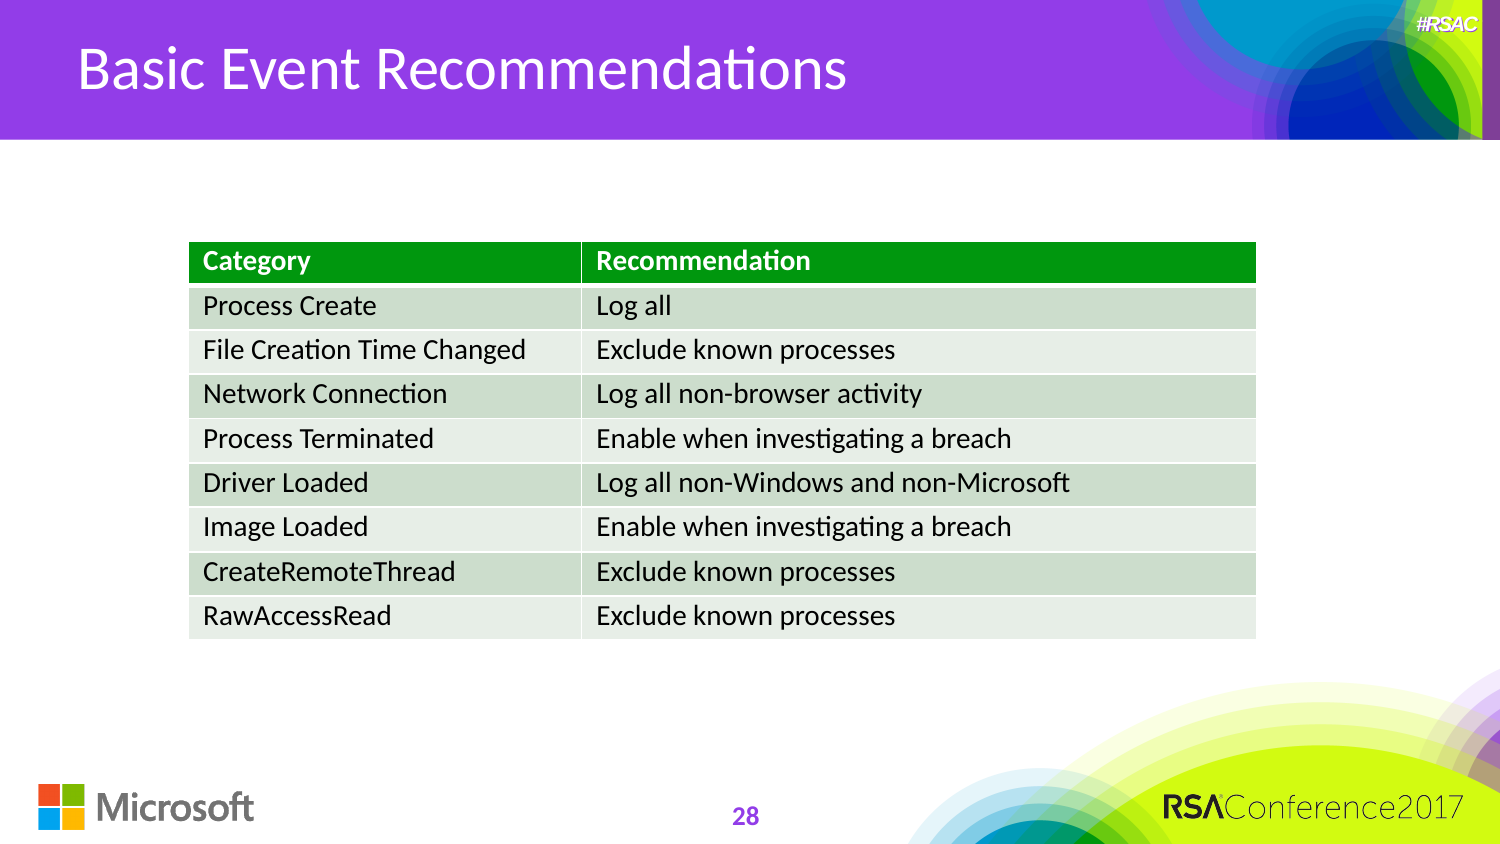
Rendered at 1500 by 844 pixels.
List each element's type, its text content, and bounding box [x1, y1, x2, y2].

table_cell Enable when investigating a breach [582, 508, 1256, 551]
table_cell Exclude known processes [582, 597, 1256, 639]
table_cell Log all [582, 288, 1256, 329]
table_cell Process Terminated [189, 419, 581, 462]
table_cell Log all non-browser activity [582, 375, 1256, 418]
table_cell Driver Loaded [189, 464, 581, 506]
table_cell Network Connection [189, 375, 581, 418]
table_cell Exclude known processes [582, 553, 1256, 595]
table_cell Enable when investigating a breach [582, 419, 1256, 462]
table_cell RawAccessRead [189, 597, 581, 639]
table_cell Image Loaded [189, 508, 581, 551]
table_cell File Creation Time Changed [189, 331, 581, 373]
table_cell Log all non-Windows and non-Microsoft [582, 464, 1256, 506]
table_header Recommendation [582, 242, 1256, 283]
table_cell CreateRemoteThread [189, 553, 581, 595]
table_header Category [189, 242, 581, 283]
slide_number 28 [659, 791, 833, 837]
title Basic Event Recommendations [77, 5, 1267, 134]
table_cell Process Create [189, 288, 581, 329]
picture [0, 0, 1500, 844]
table_cell Exclude known processes [582, 331, 1256, 373]
